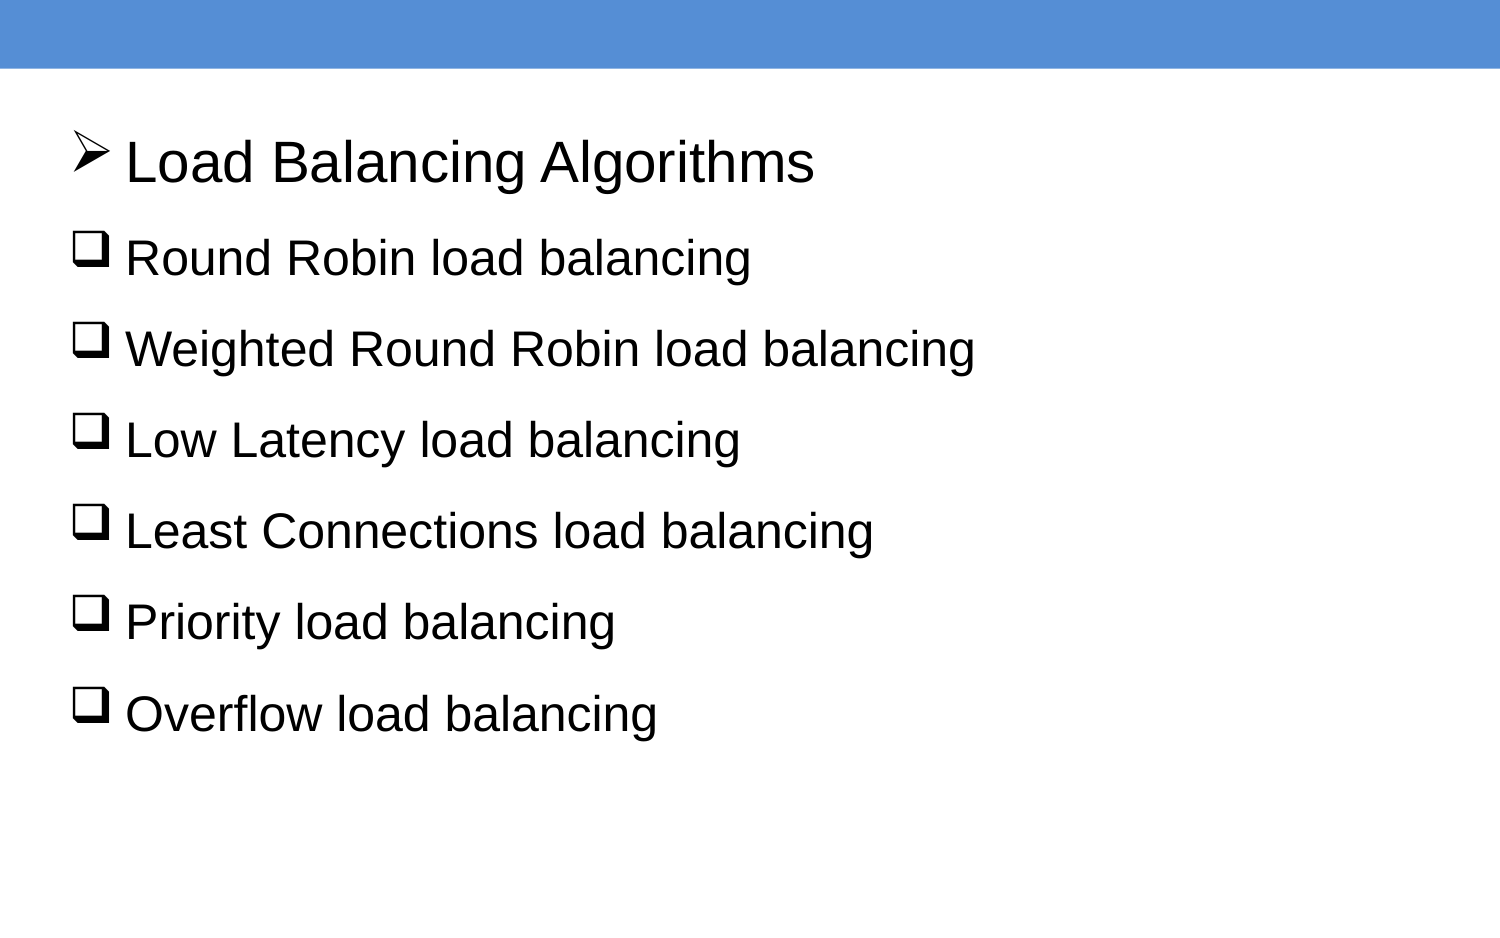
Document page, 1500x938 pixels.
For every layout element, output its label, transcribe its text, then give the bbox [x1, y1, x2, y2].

text_box [0, 0, 1500, 69]
text_box Load Balancing Algorithms Round Robin load balancing Weighted Round Robin load balancing Low Latency load balancing Least Connections load balancing Priority load balancing Overflow load balancing [54, 116, 1414, 749]
